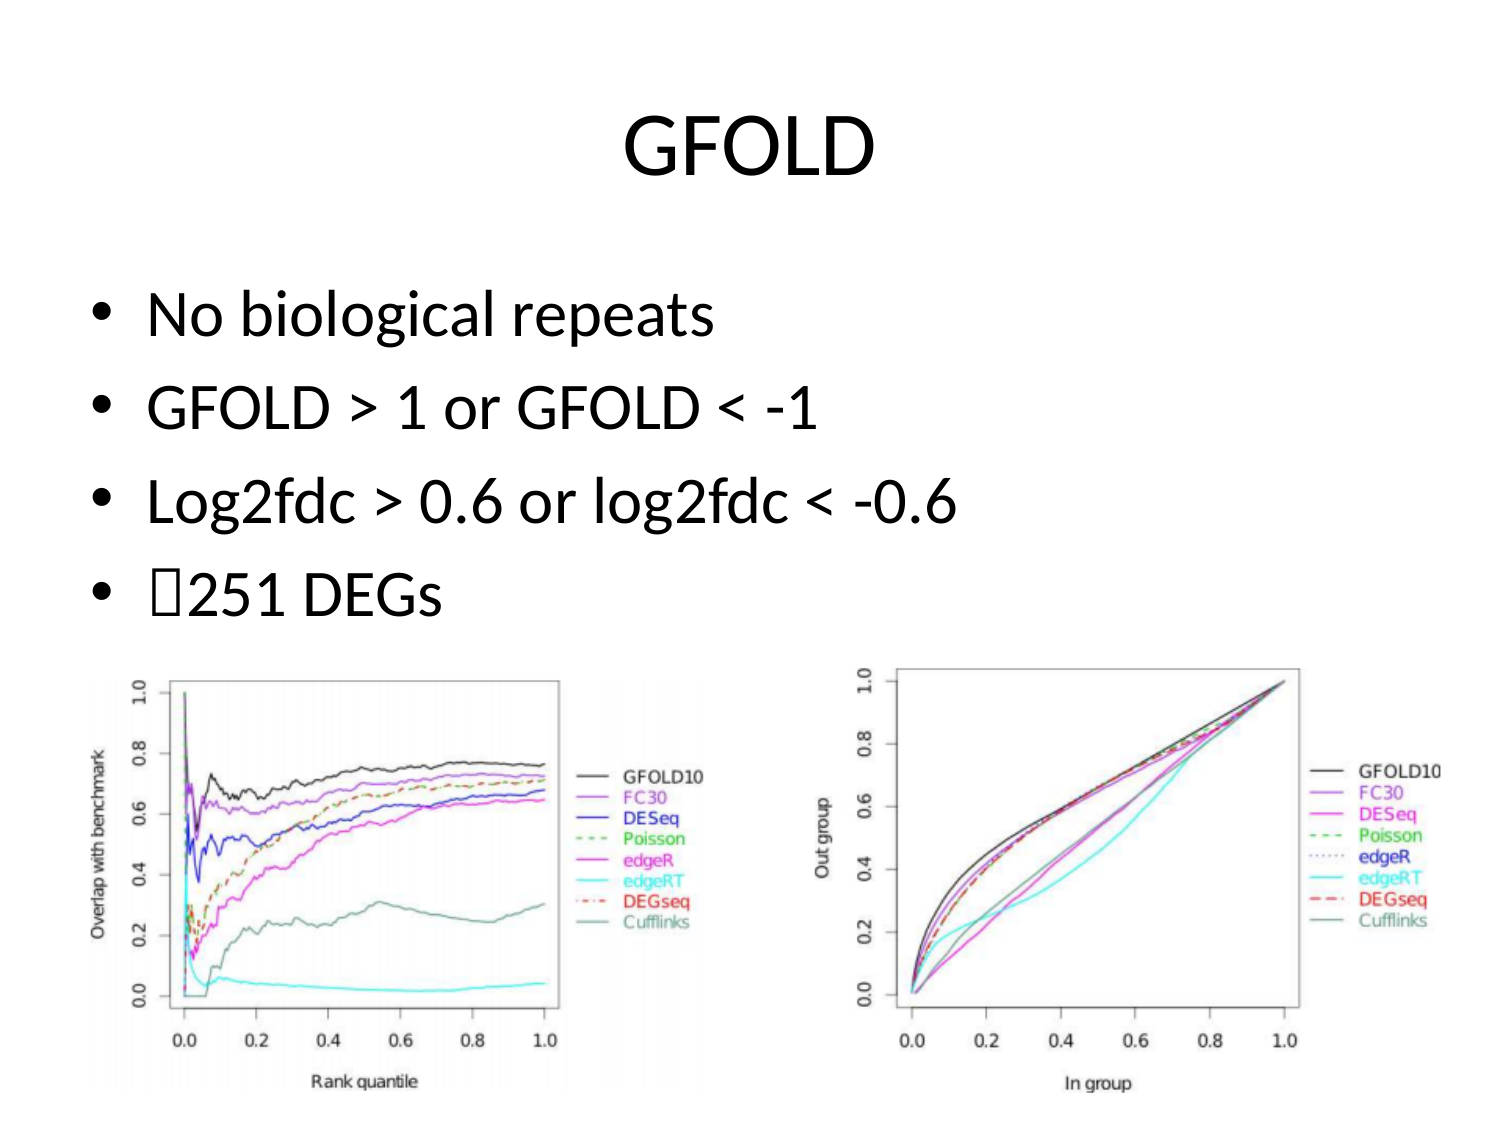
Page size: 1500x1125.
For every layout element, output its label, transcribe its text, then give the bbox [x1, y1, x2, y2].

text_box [88, 656, 1450, 1105]
title GFOLD [75, 45, 1425, 233]
list No biological repeats GFOLD > 1 or GFOLD < -1 Log2fdc > 0.6 or log2fdc < -0.6 251 DEGs [75, 262, 1425, 1005]
